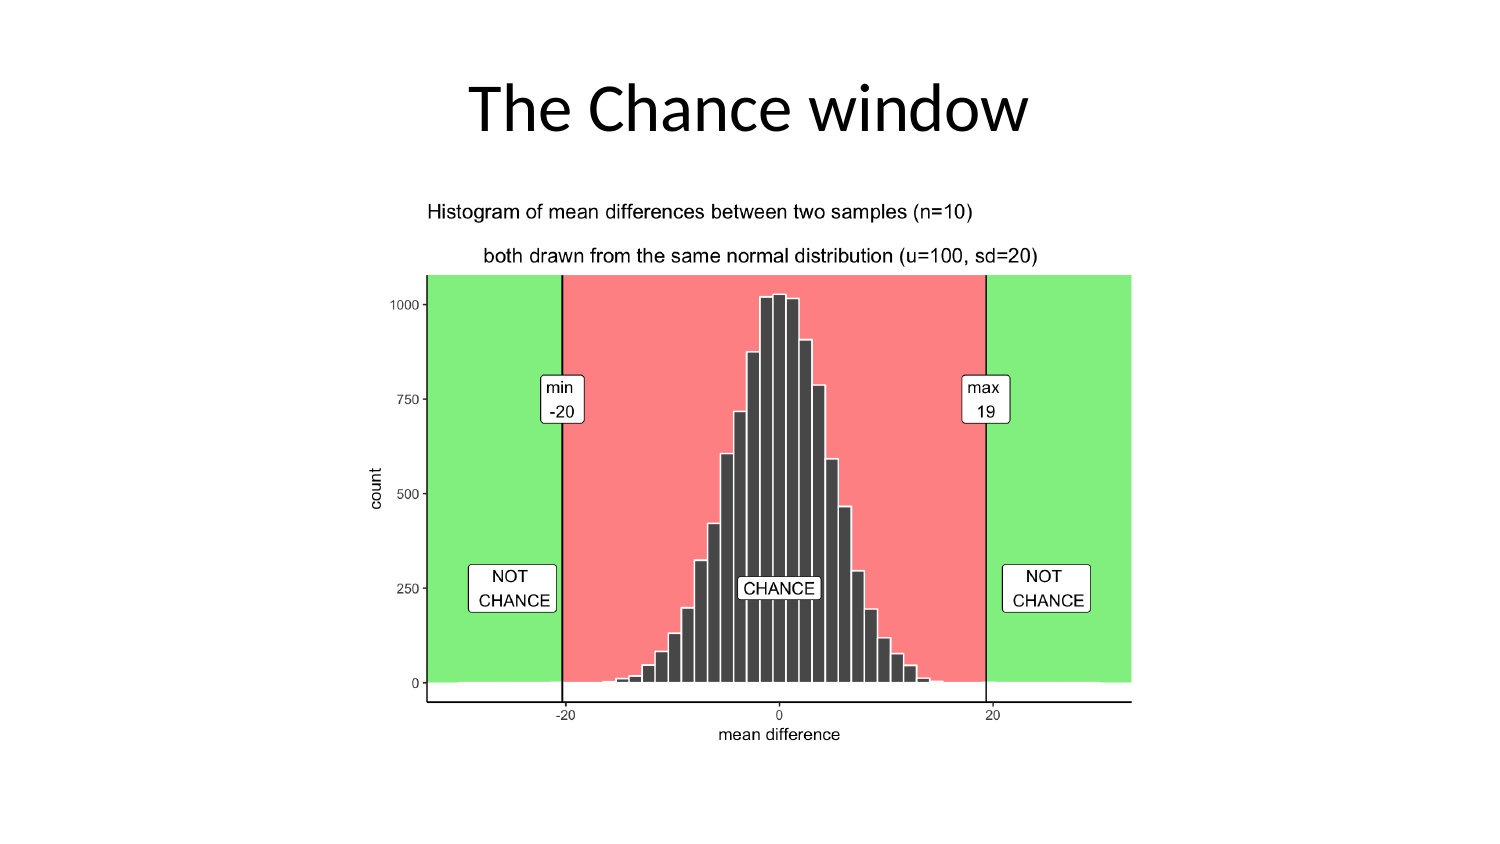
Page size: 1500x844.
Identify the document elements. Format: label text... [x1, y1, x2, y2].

picture [360, 195, 1140, 753]
title The Chance window [75, 33, 1425, 175]
